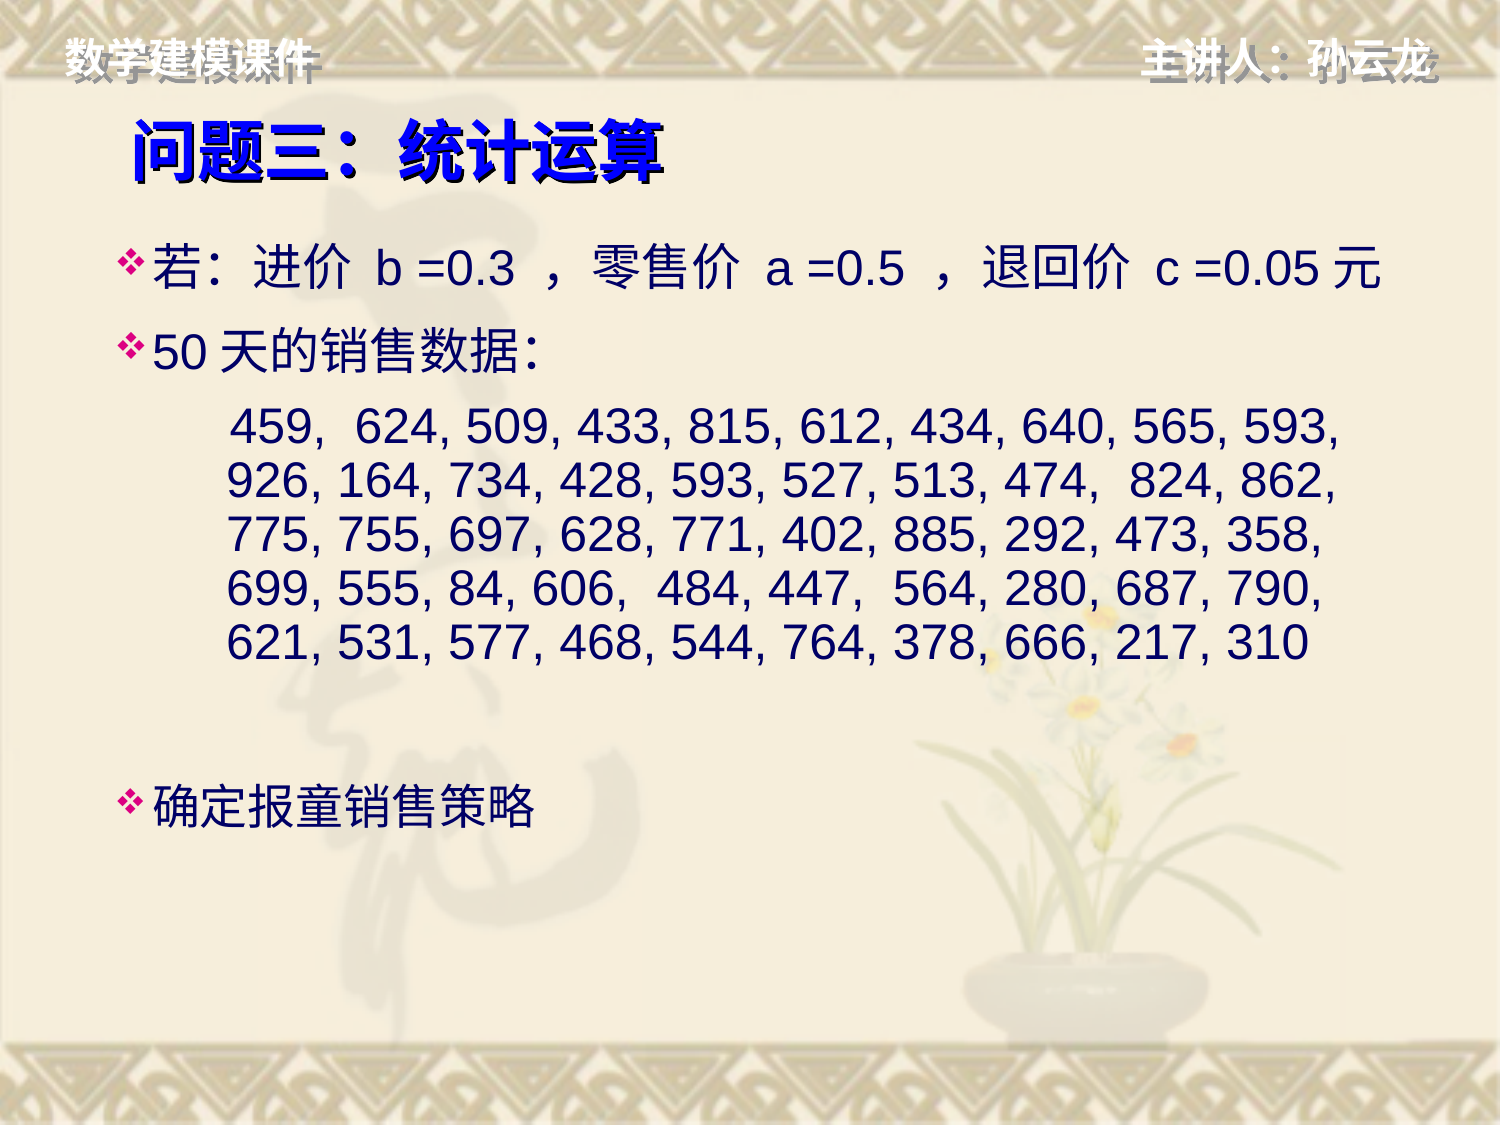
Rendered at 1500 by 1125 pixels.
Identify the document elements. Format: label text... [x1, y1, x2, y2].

picture [0, 0, 1500, 1125]
title 问题三：统计运算 [115, 110, 775, 198]
list 若：进价 b =0.3 ，零售价 a =0.5 ，退回价 c =0.05元 50天的销售数据： 459, 624, 509, 433, 815, 612, 434, 640, 565, 593, 926, 164, 734, 428, 593, 527, 513, 474, 824, 862, 775, 755, 697, 628, 771, 402, 885, 292, 473, 358, 699, 555, 84, 606, 484, 447, 564, 280, 687, 790, 621, 531, 577, 468, 544, 764, 378, 666, 217, 310 确定报童销售策略 [99, 234, 1436, 864]
